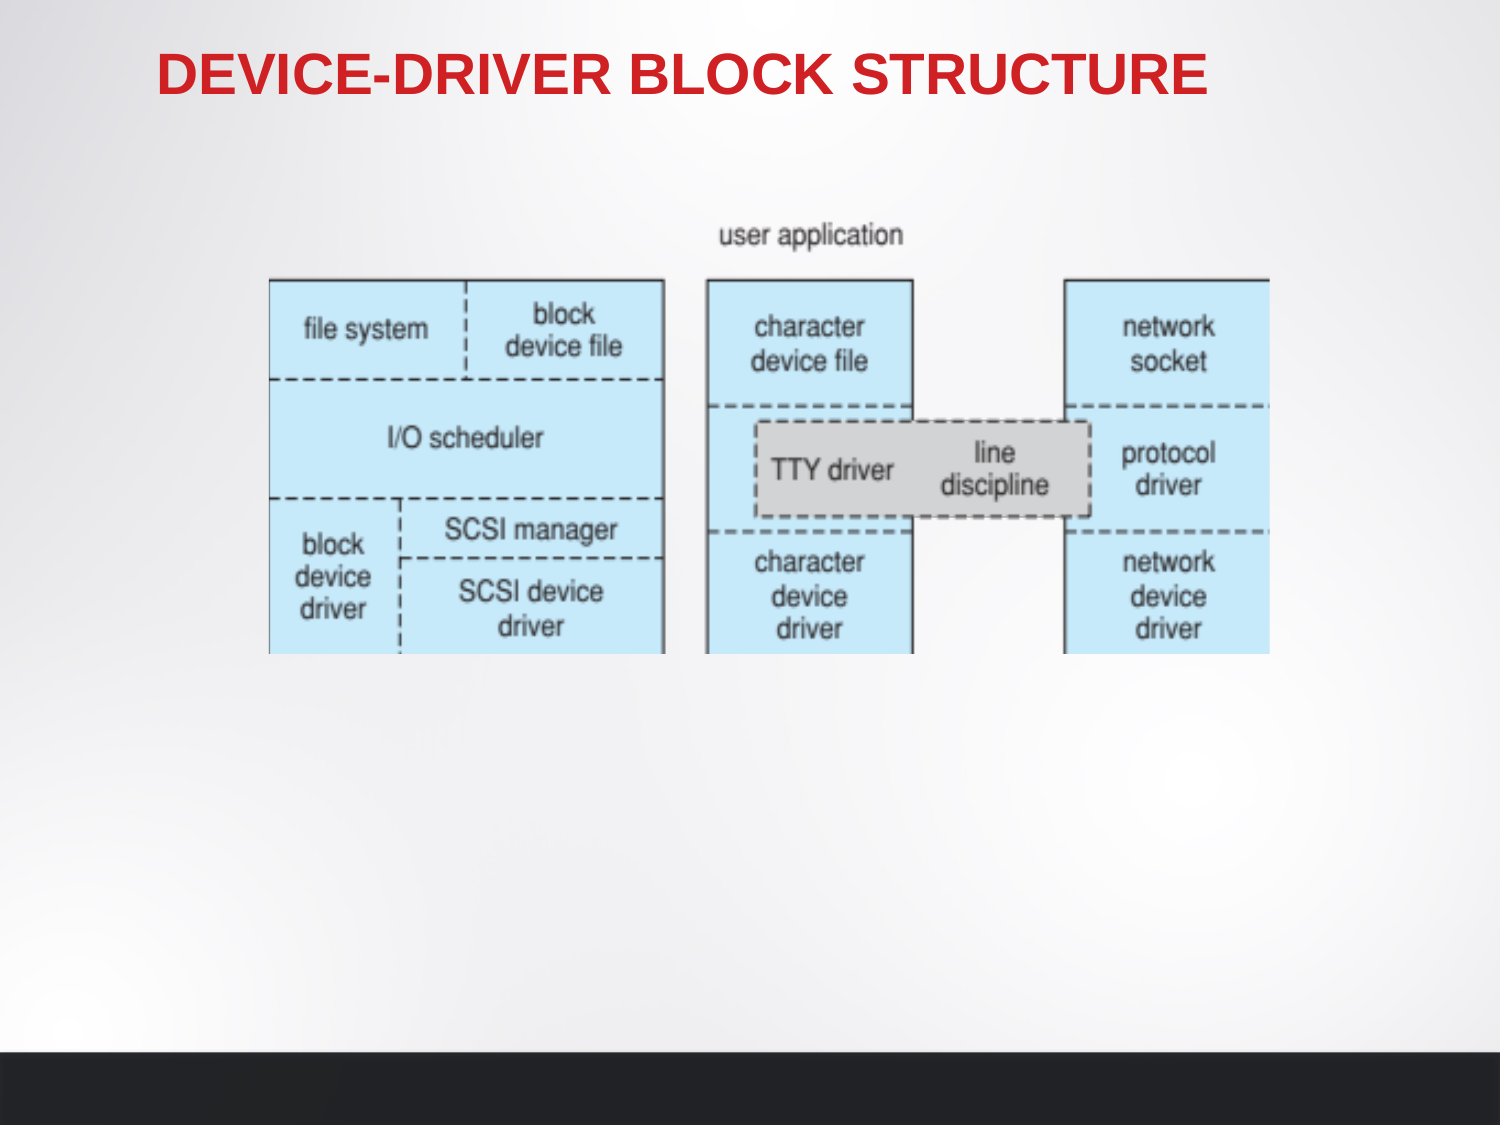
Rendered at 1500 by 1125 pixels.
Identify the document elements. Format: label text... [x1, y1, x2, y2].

title Device-Driver Block Structure [141, 28, 1428, 124]
picture [0, 0, 1500, 1052]
